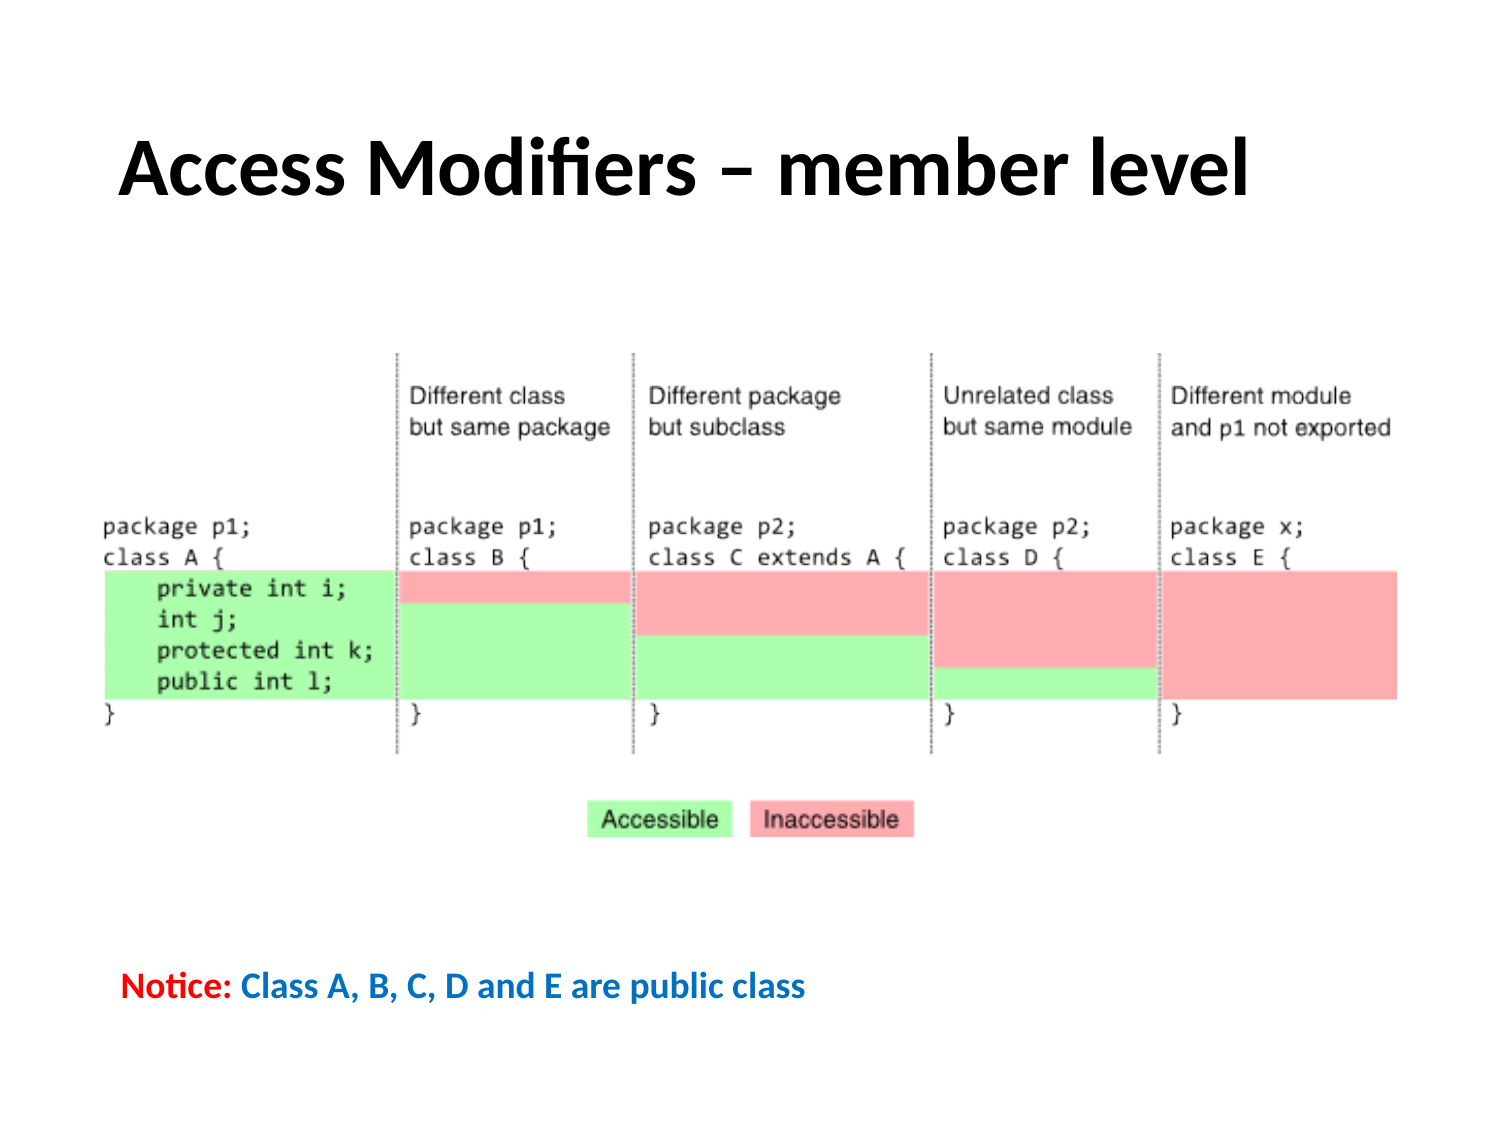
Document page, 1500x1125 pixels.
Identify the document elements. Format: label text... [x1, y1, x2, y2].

title Access Modifiers – member level [103, 59, 1397, 278]
text_box Notice: Class A, B, C, D and E are public class [105, 953, 822, 1013]
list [103, 353, 1397, 837]
